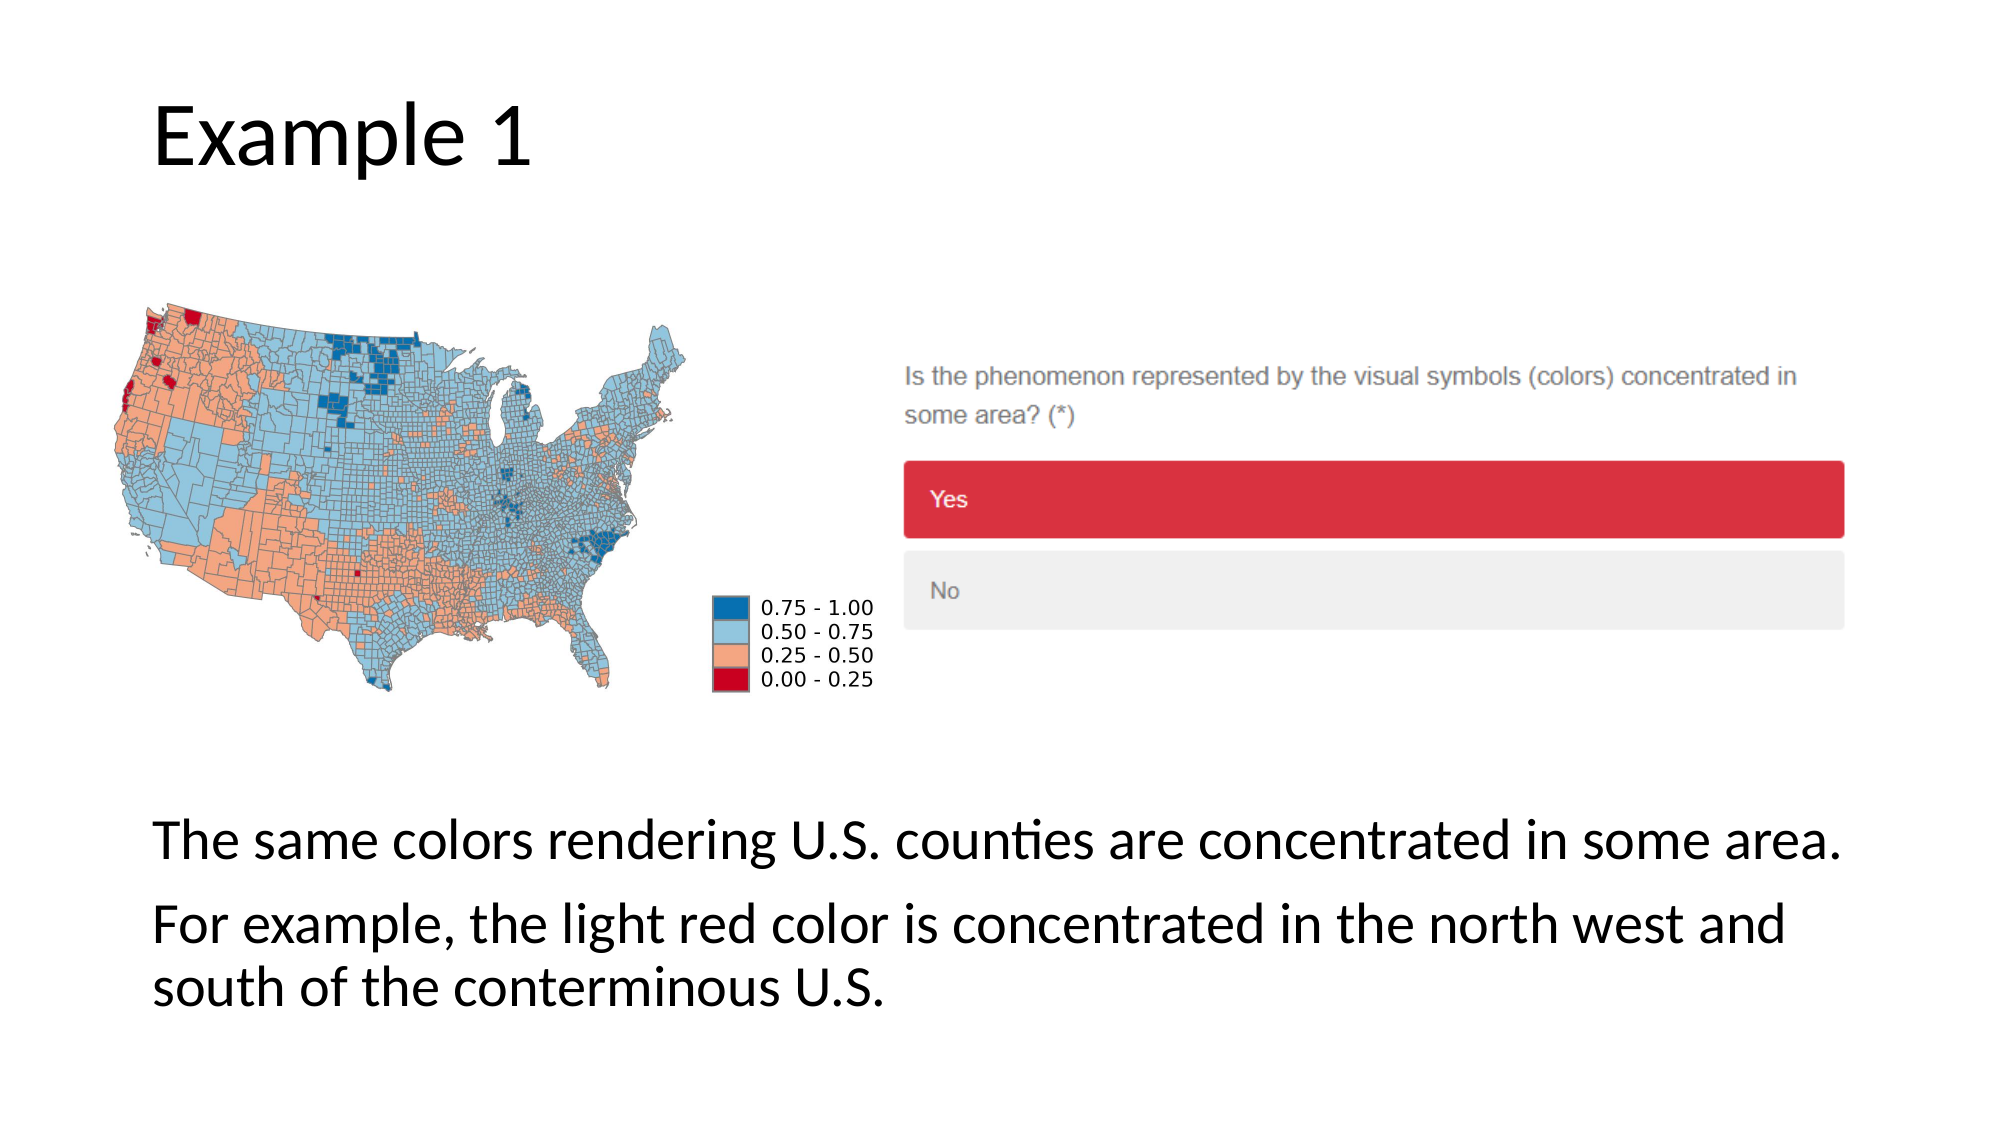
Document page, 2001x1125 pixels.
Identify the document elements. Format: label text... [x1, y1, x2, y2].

list The same colors rendering U.S. counties are concentrated in some area. For example, the light red color is concentrated in the north west and south of the conterminous U.S. [137, 801, 1897, 1063]
picture [67, 256, 889, 740]
title Example 1 [137, 40, 1863, 194]
picture [898, 351, 1854, 644]
